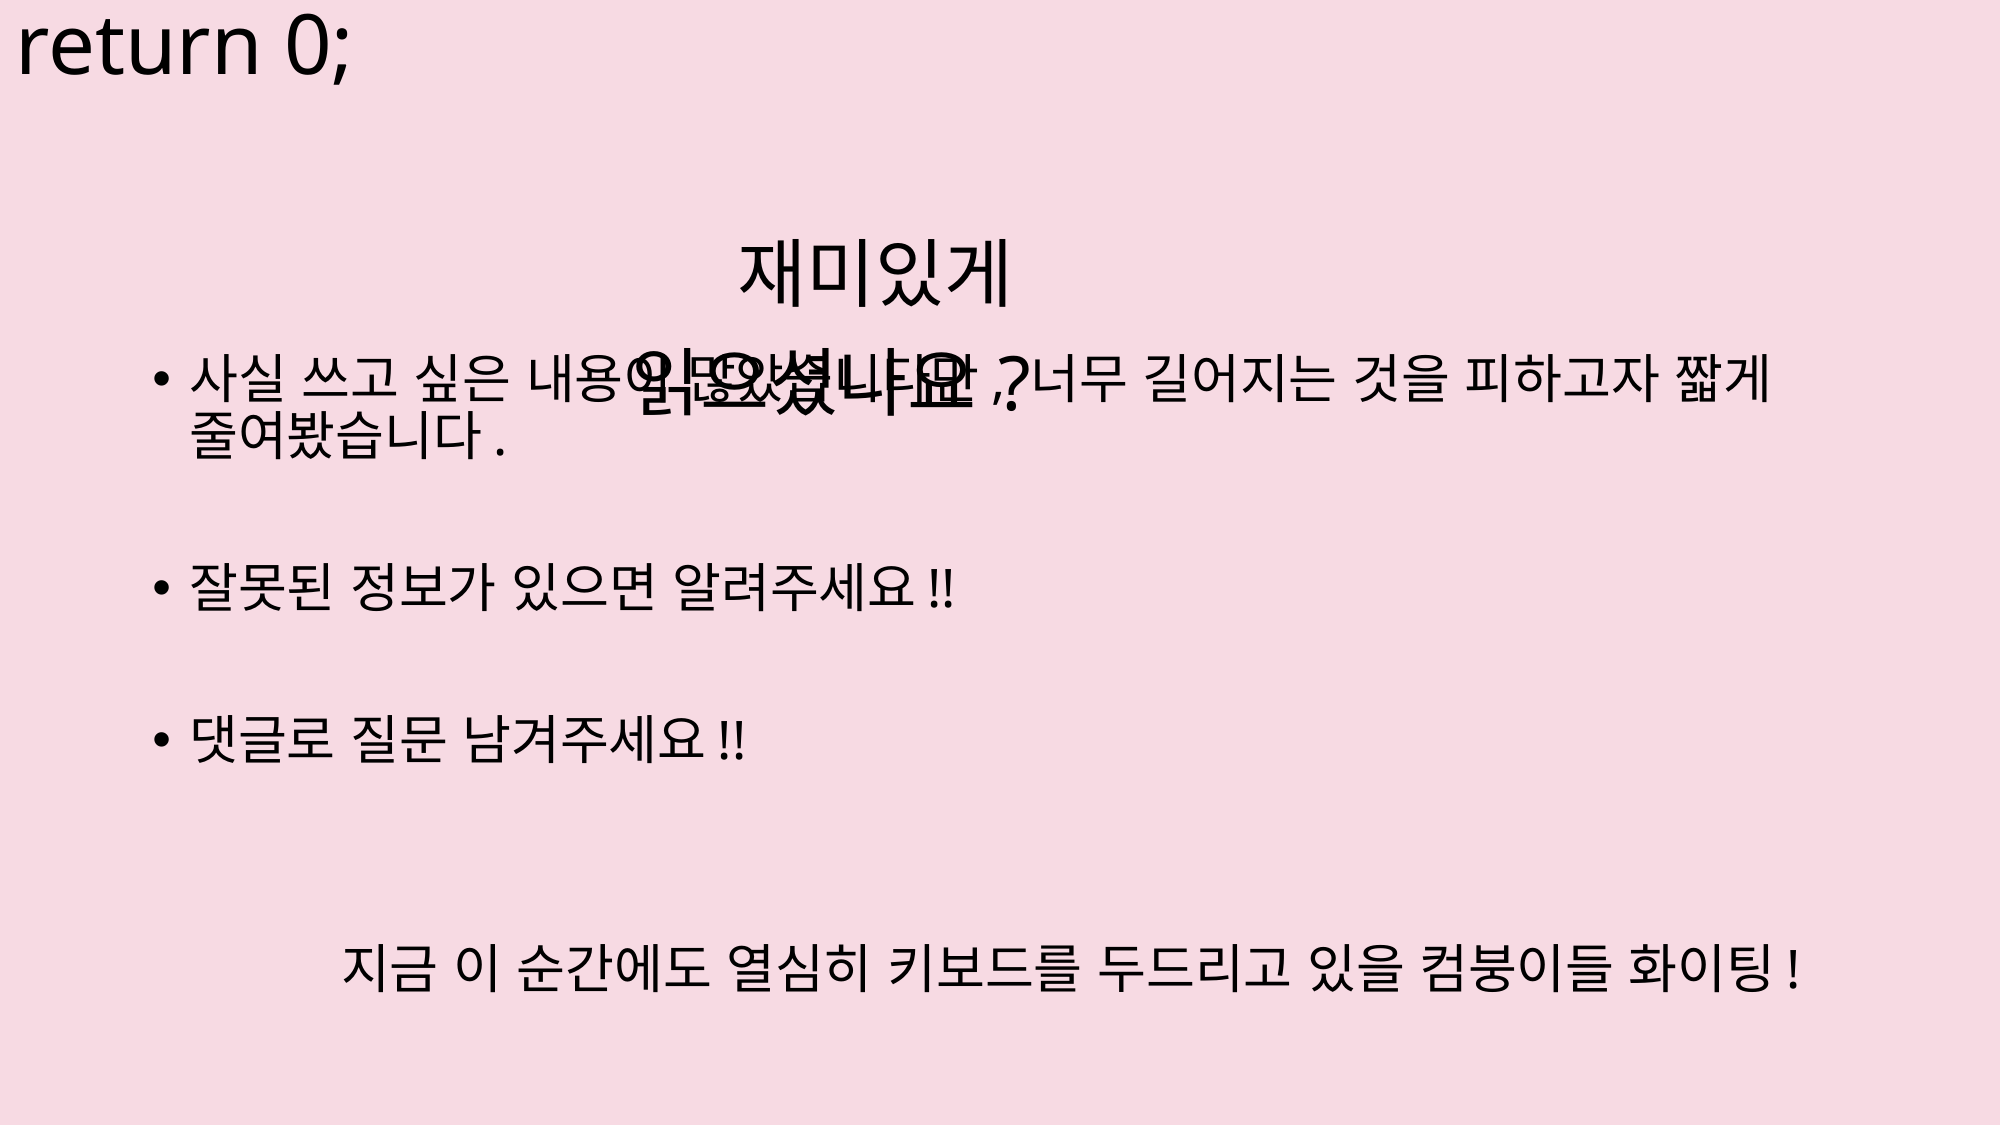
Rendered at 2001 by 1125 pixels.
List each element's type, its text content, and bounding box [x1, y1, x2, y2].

list 사실 쓰고 싶은 내용이 많았습니다만, 너무 길어지는 것을 피하고자 짧게 줄여봤습니다. 잘못된 정보가 있으면 알려주세요!! 댓글로 질문 남겨주세요!! 지금 이 순간에도 열심히 키보드를 두드리고 있을 컴붕이들 화이팅! [137, 116, 1863, 1011]
text_box return 0; [0, 0, 1726, 95]
table_header 재미있게 읽으셨나요? [617, 207, 1382, 440]
